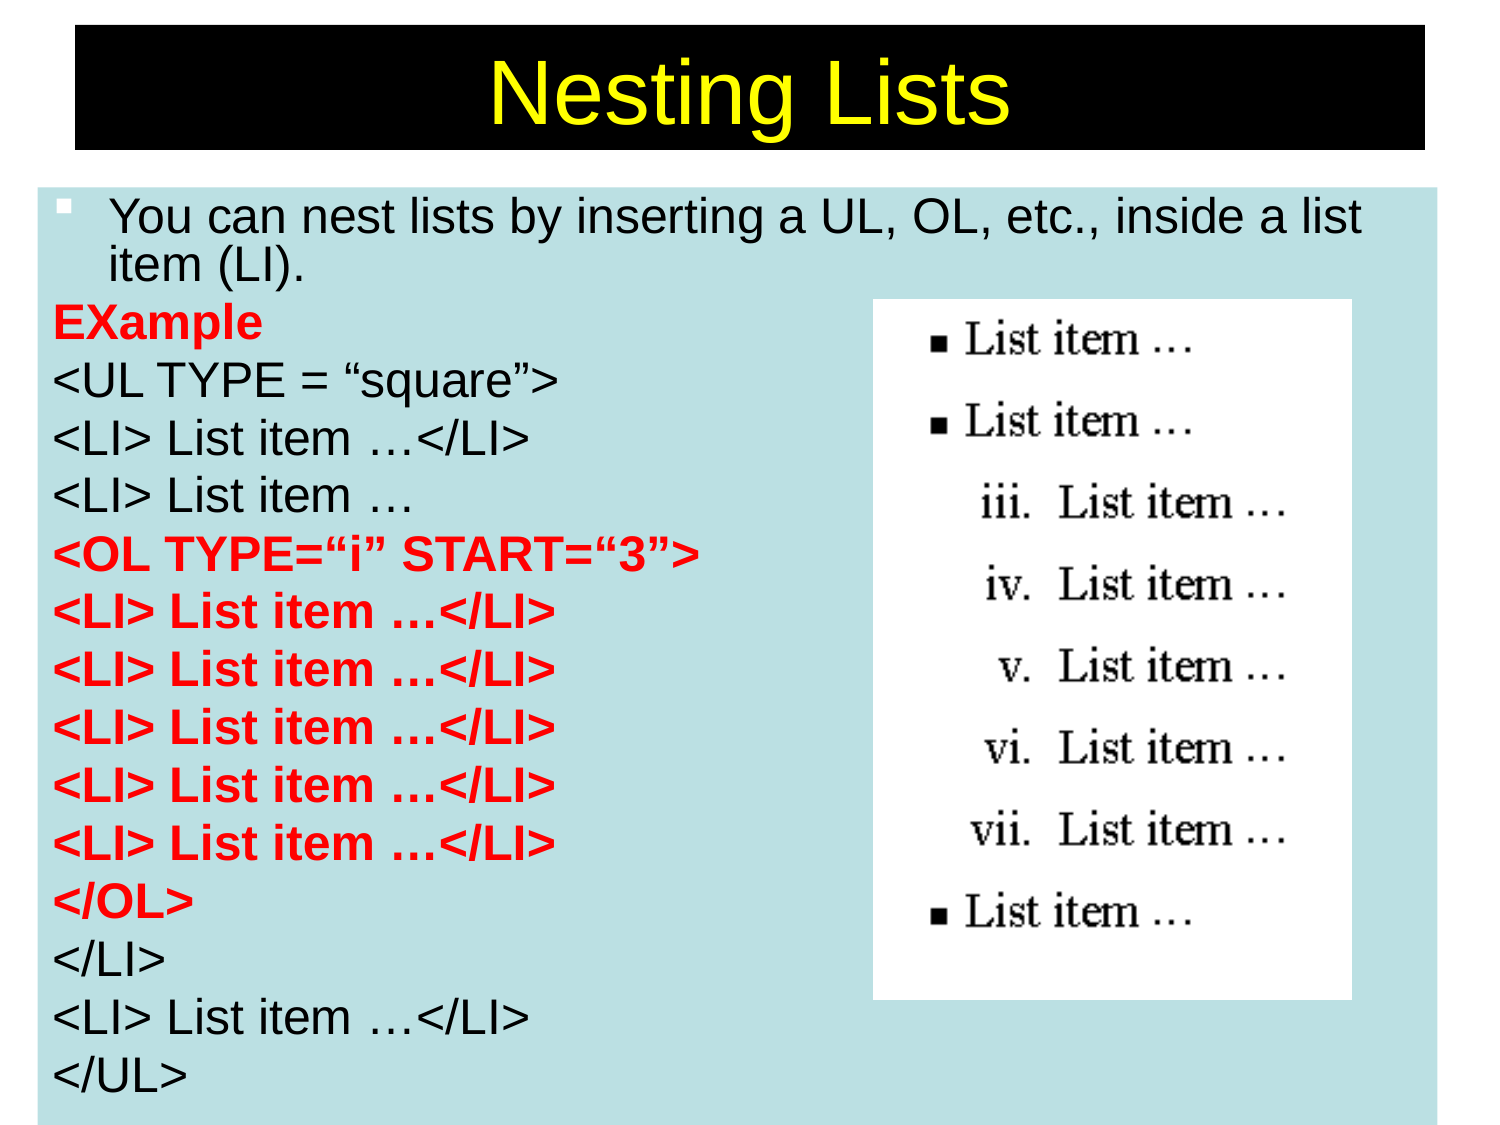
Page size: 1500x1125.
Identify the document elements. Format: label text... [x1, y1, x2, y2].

list You can nest lists by inserting a UL, OL, etc., inside a list item (LI). EXample <UL TYPE = “square”> <LI> List item …</LI> <LI> List item … <OL TYPE=“i” START=“3”> <LI> List item …</LI> <LI> List item …</LI> <LI> List item …</LI> <LI> List item …</LI> <LI> List item …</LI> </OL> </LI> <LI> List item …</LI> </UL> [37, 187, 1438, 1125]
title Nesting Lists [75, 24, 1425, 150]
picture [873, 299, 1352, 1000]
